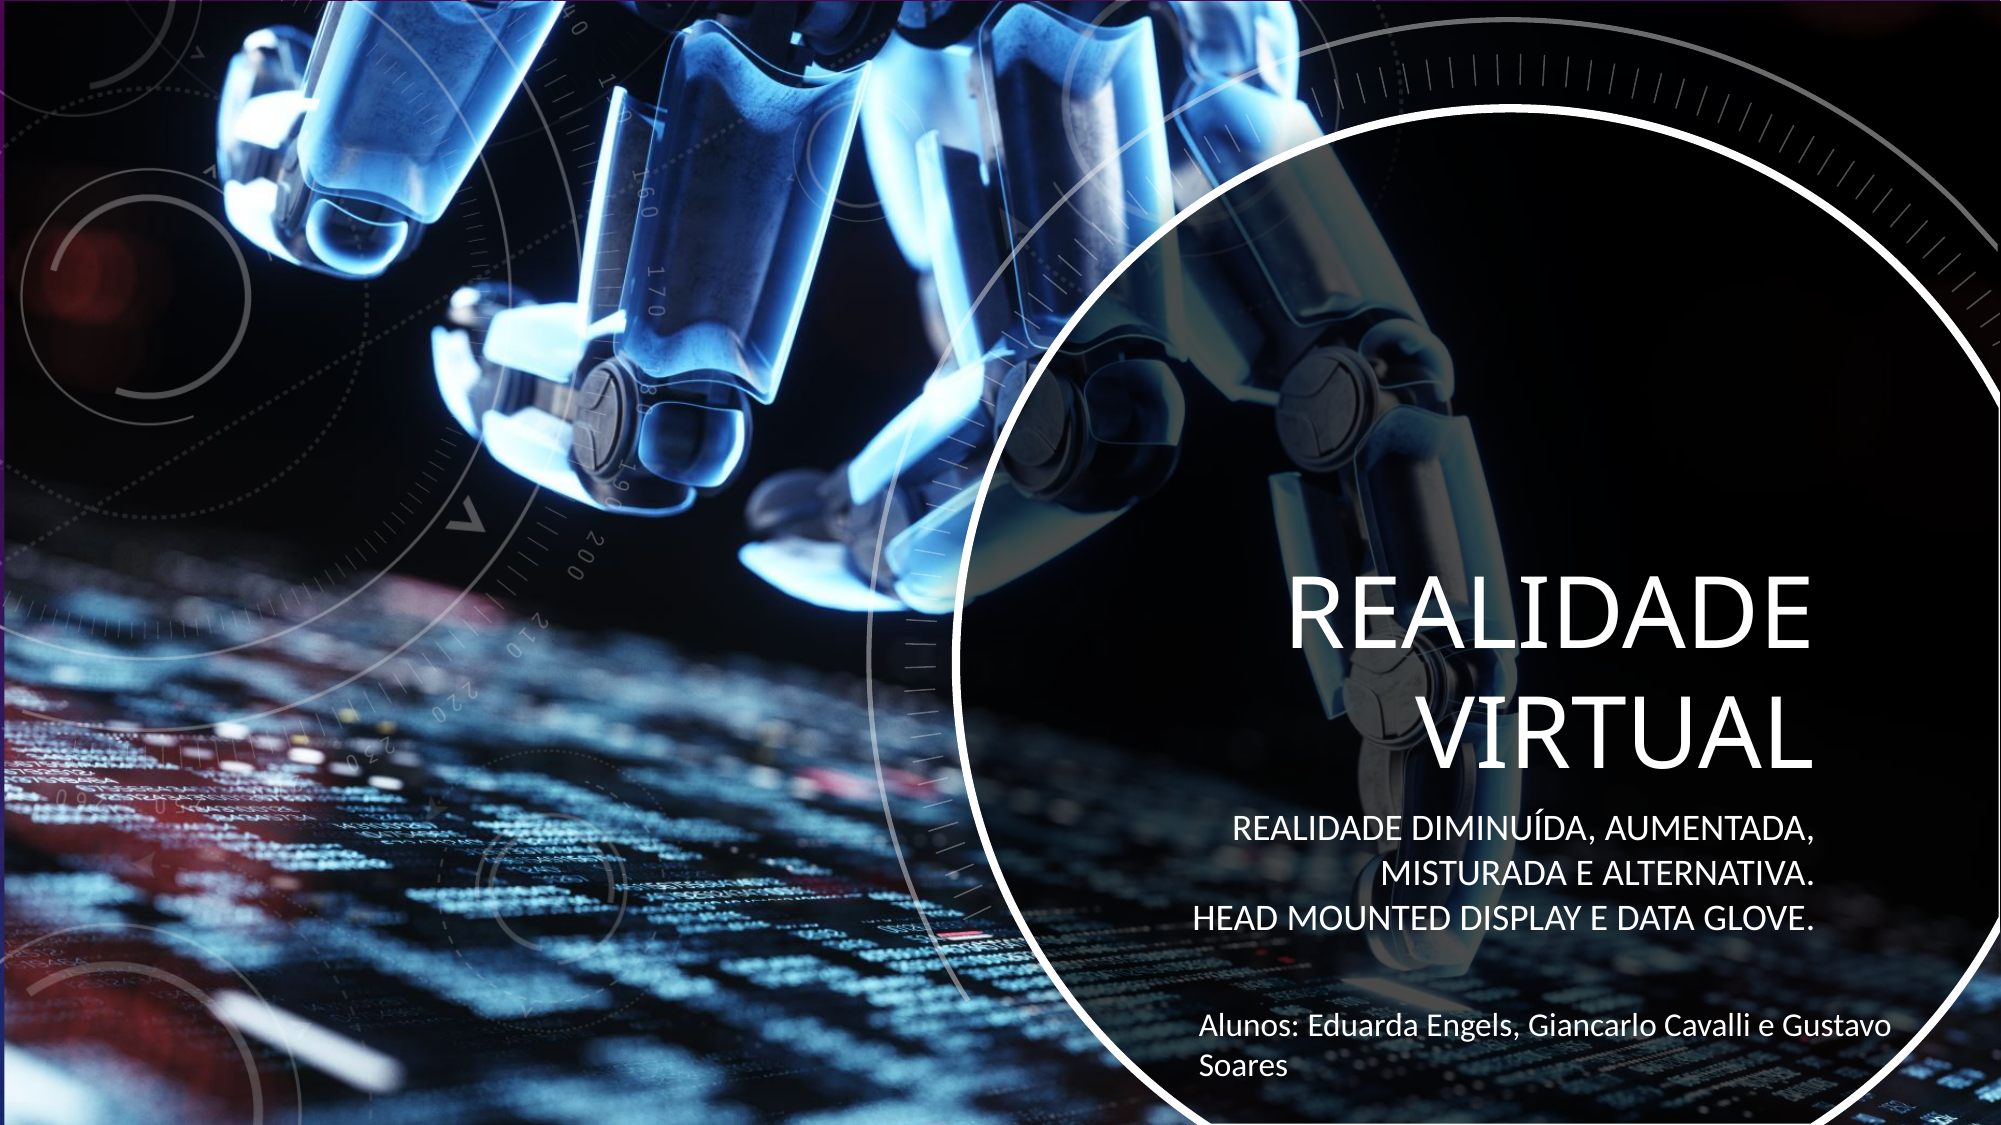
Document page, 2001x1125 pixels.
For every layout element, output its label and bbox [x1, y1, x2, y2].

text_box [904, 54, 2000, 914]
picture [0, 0, 2001, 1125]
